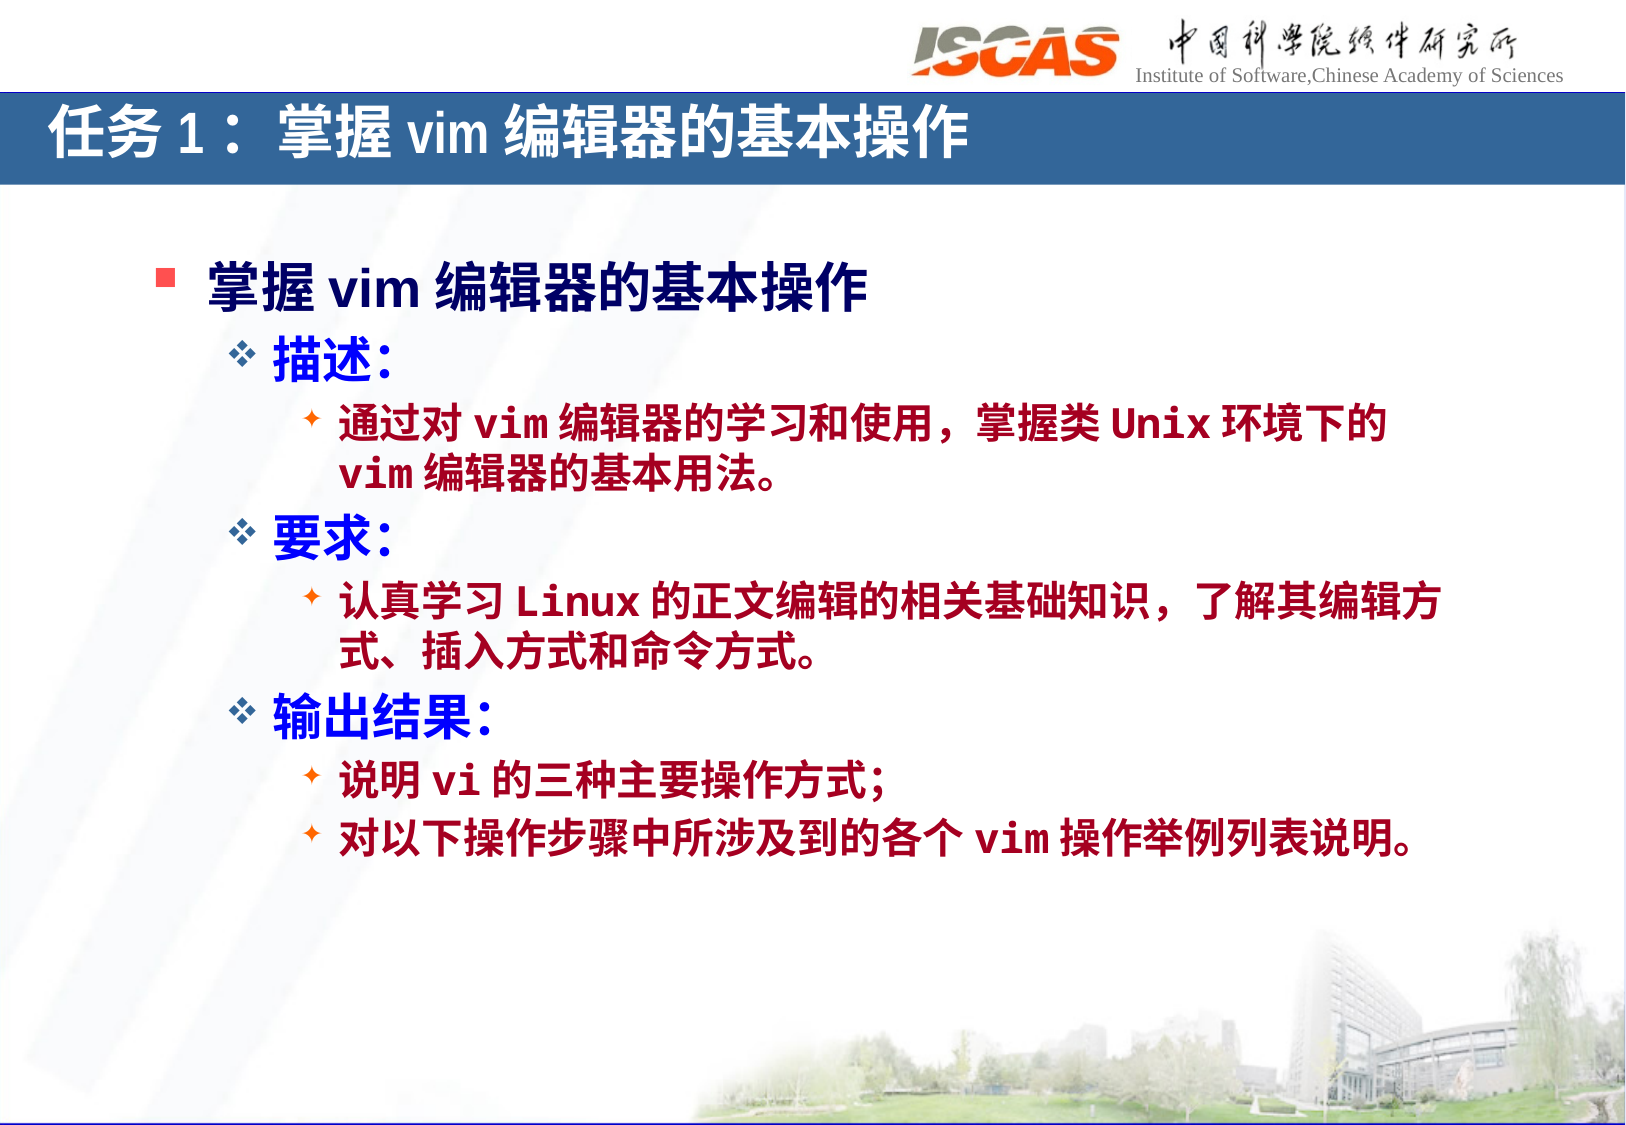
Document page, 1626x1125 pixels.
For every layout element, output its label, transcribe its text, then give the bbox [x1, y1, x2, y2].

text_box 任务1：掌握vim编辑器的基本操作 [0, 93, 1625, 185]
list 掌握vim编辑器的基本操作 描述： 通过对vim编辑器的学习和使用，掌握类Unix环境下的vim编辑器的基本用法。 要求： 认真学习Linux的正文编辑的相关基础知识，了解其编辑方式、插入方式和命令方式。 输出结果： 说明vi的三种主要操作方式； 对以下操作步骤中所涉及到的各个vim操作举例列表说明。 [135, 246, 1488, 1003]
picture [1166, 15, 1519, 71]
picture [0, 92, 1626, 1125]
picture [907, 18, 1132, 87]
